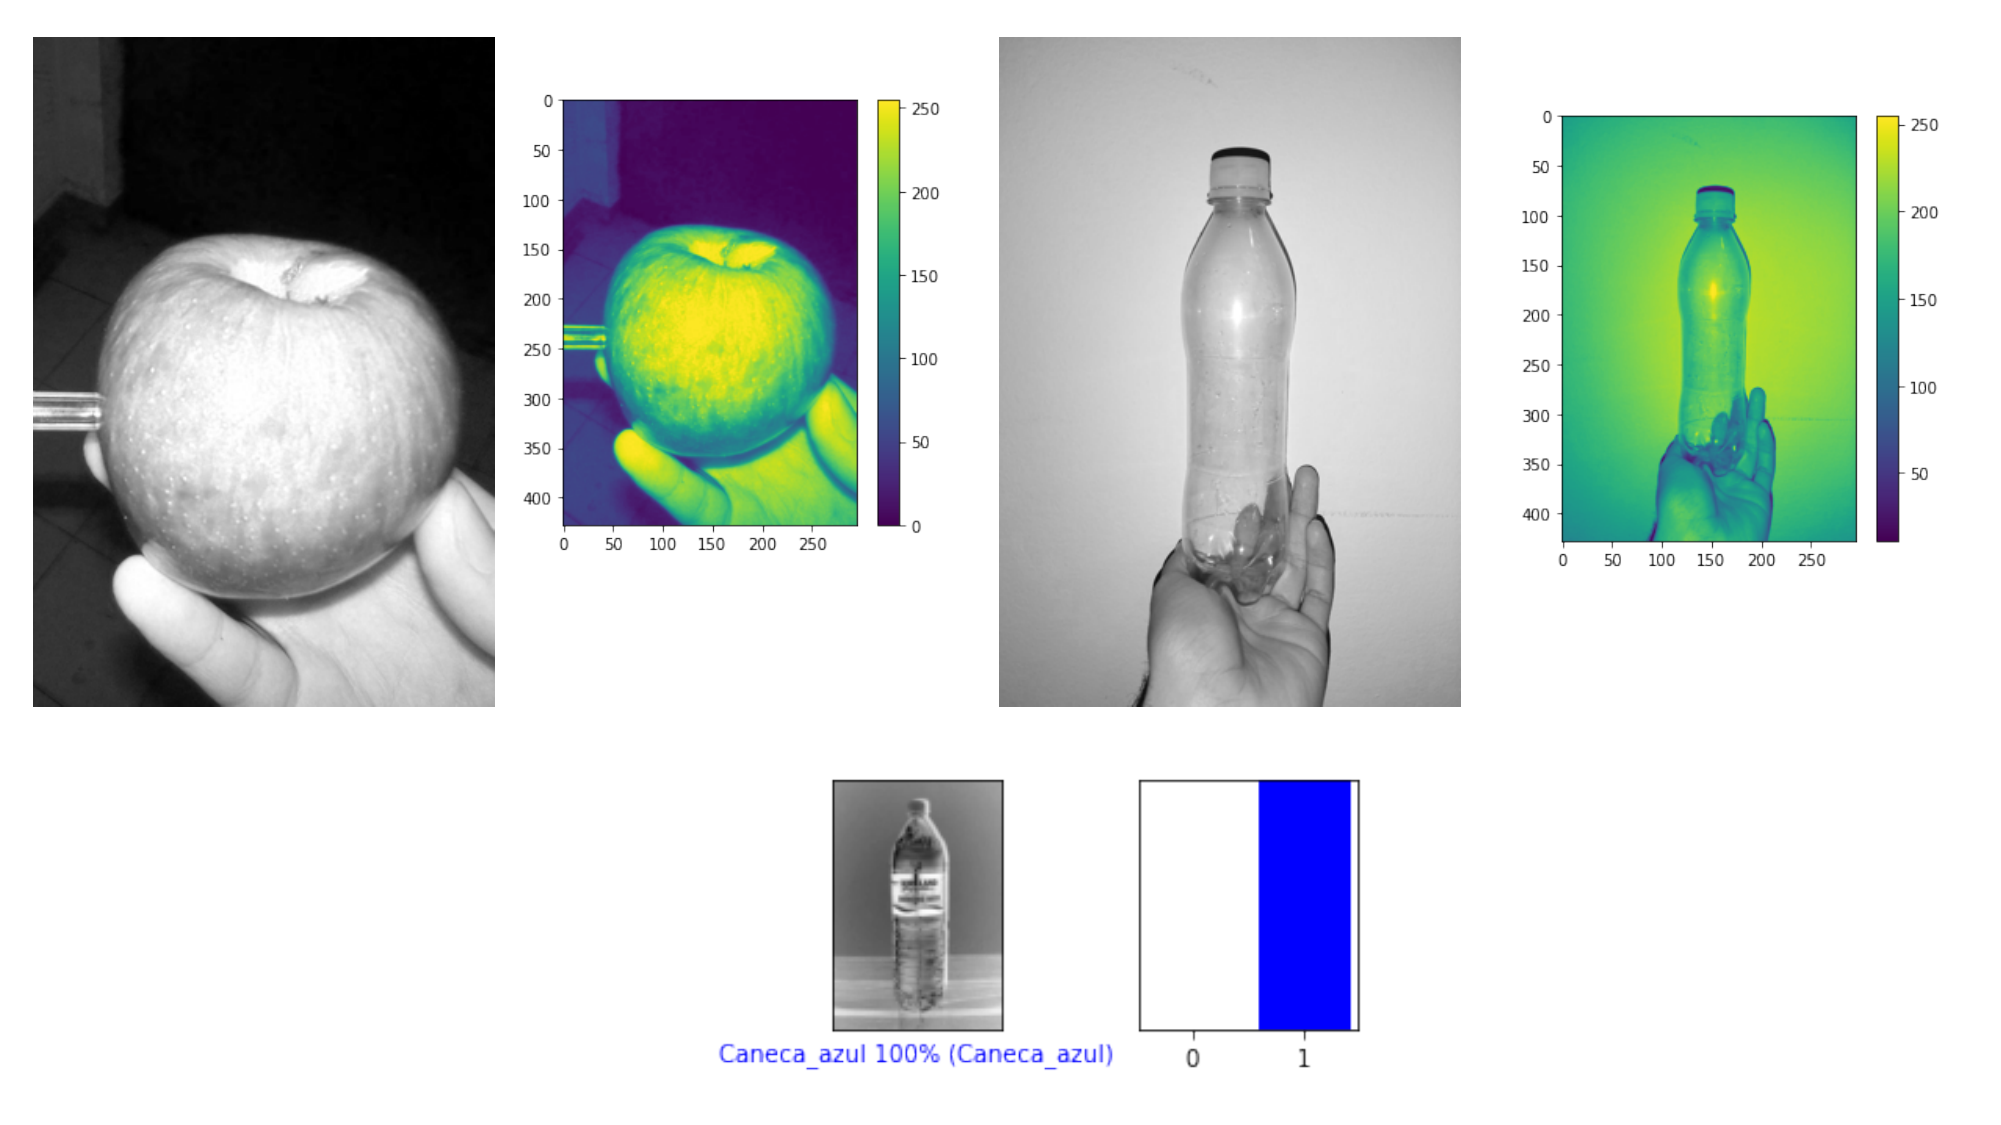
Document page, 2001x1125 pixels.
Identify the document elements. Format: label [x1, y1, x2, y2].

picture [1510, 100, 1950, 579]
picture [33, 37, 495, 707]
picture [511, 84, 951, 563]
picture [703, 766, 1375, 1087]
picture [999, 37, 1461, 707]
